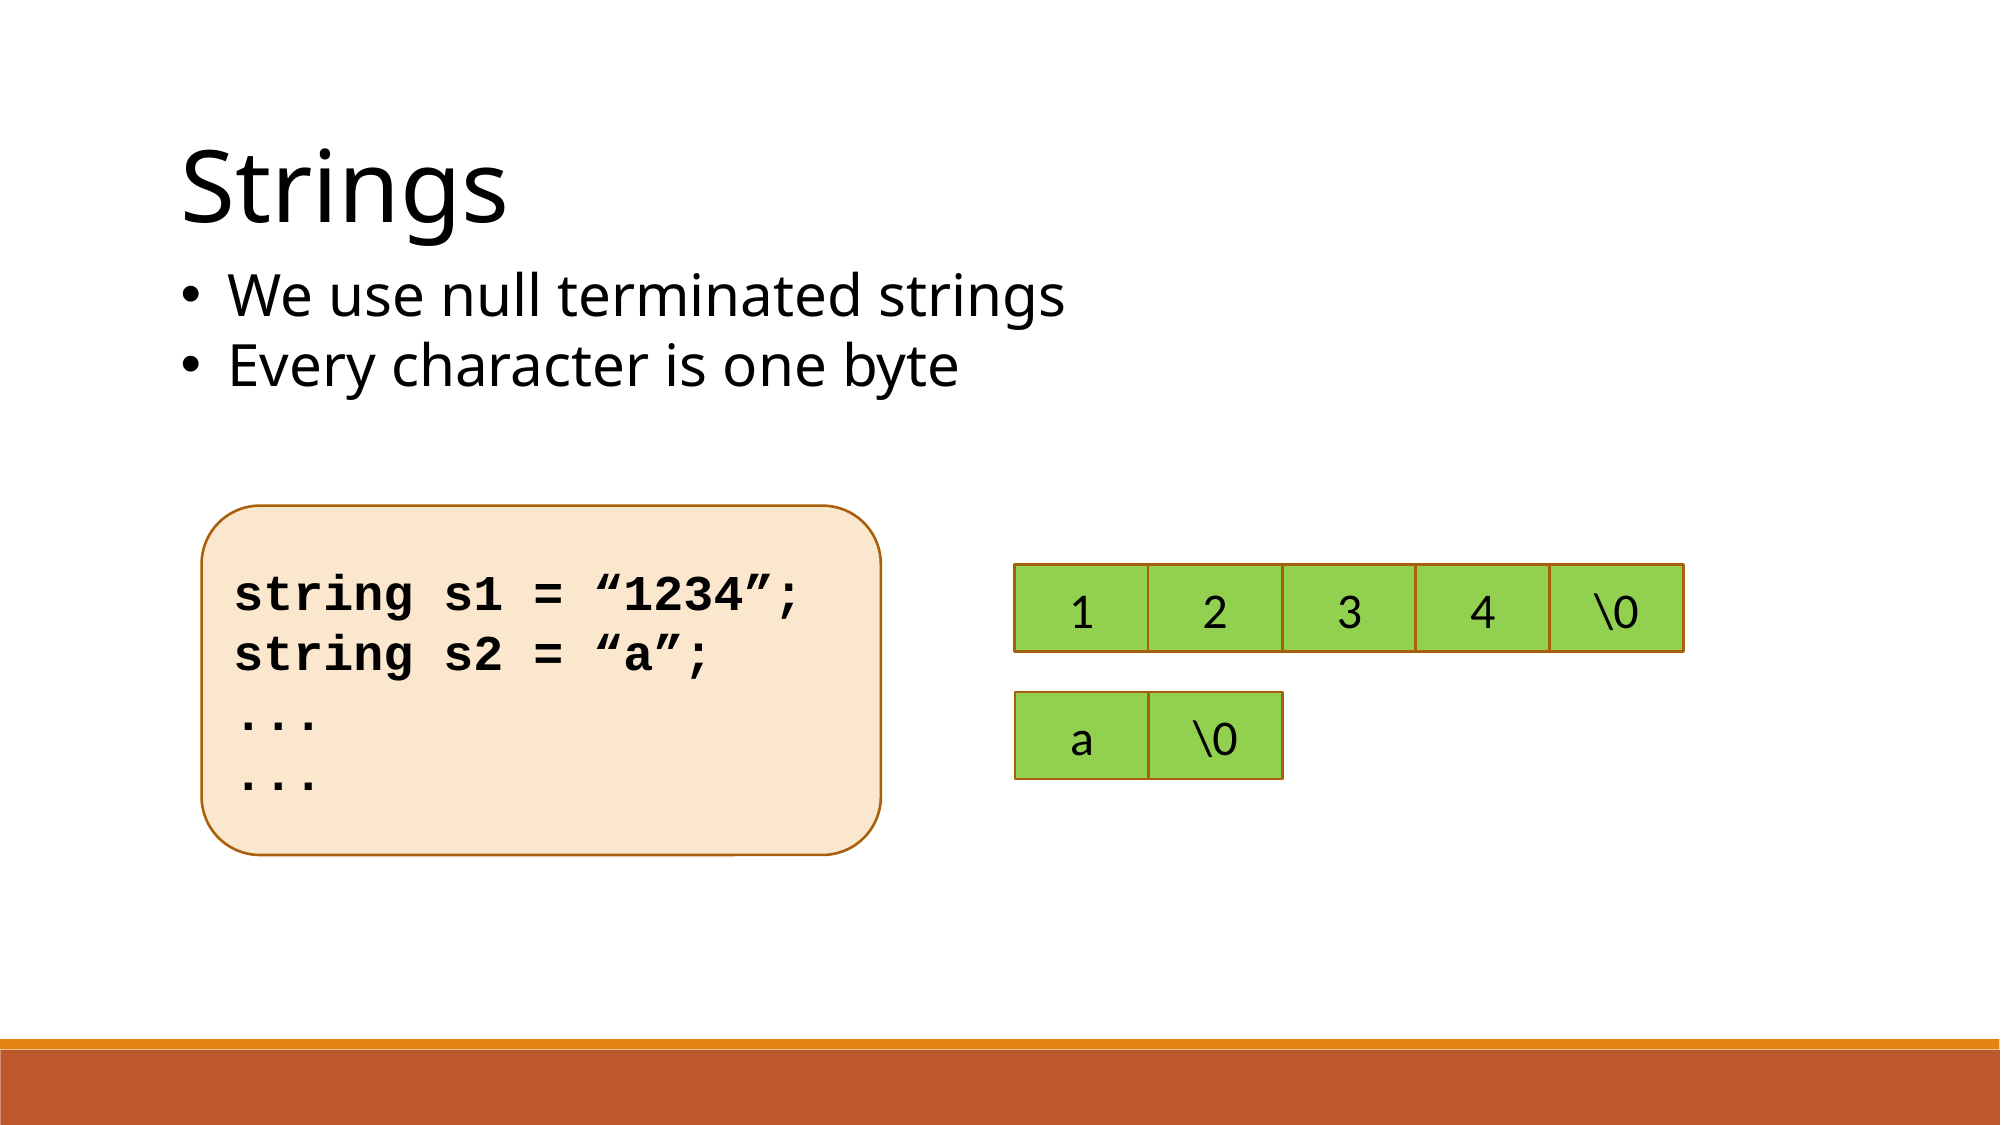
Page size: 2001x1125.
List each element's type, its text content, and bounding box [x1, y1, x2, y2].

text_box Strings [165, 114, 1829, 250]
text_box We use null terminated strings Every character is one byte [165, 250, 1857, 406]
text_box string s1 = “1234”; string s2 = “a”; ... ... [200, 504, 883, 857]
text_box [1013, 564, 1684, 652]
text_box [1014, 691, 1283, 780]
